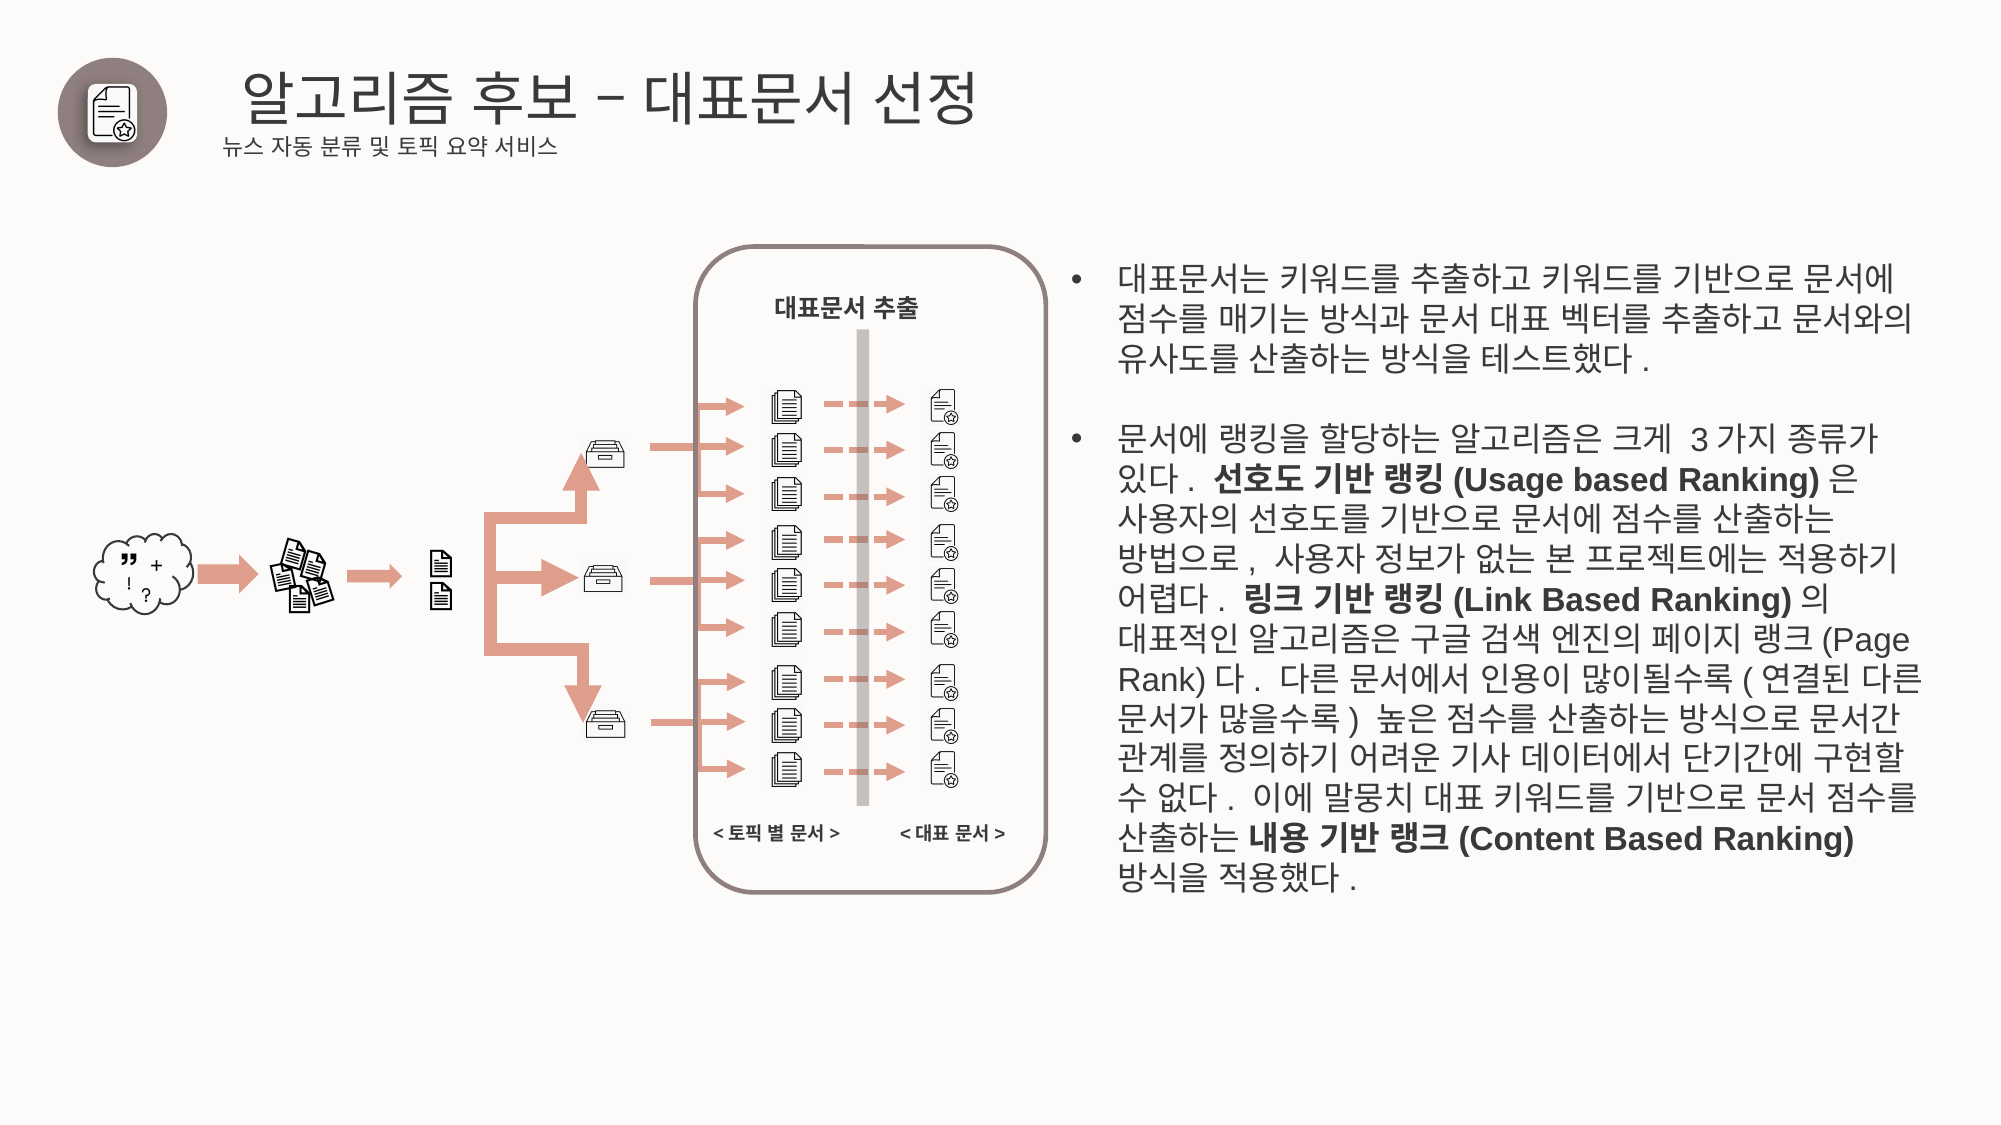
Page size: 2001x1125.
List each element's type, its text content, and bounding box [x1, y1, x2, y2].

text_box [56, 56, 169, 169]
text_box 알고리즘 후보 – 대표문서 선정 [226, 54, 995, 140]
text_box 뉴스 자동 분류 및 토픽 요약 서비스 [207, 125, 581, 168]
text_box 대표문서는 키워드를 추출하고 키워드를 기반으로 문서에 점수를 매기는 방식과 문서 대표 벡터를 추출하고 문서와의 유사도를 산출하는 방식을 테스트했다. 문서에 랭킹을 할당하는 알고리즘은 크게 3가지 종류가 있다. 선호도 기반 랭킹(Usage based Ranking)은 사용자의 선호도를 기반으로 문서에 점수를 산출하는 방법으로, 사용자 정보가 없는 본 프로젝트에는 적용하기 어렵다. 링크 기반 랭킹(Link Based Ranking)의 대표적인 알고리즘은 구글 검색 엔진의 페이지 랭크(Page Rank)다. 다른 문서에서 인용이 많이될수록(연결된 다른 문서가 많을수록) 높은 점수를 산출하는 방식으로 문서간 관계를 정의하기 어려운 기사 데이터에서 단기간에 구현할 수 없다. 이에 말뭉치 대표 키워드를 기반으로 문서 점수를 산출하는 내용 기반 랭크(Content Based Ranking) 방식을 적용했다. [1056, 251, 1945, 945]
picture [87, 83, 138, 143]
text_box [93, 284, 1026, 852]
text_box [697, 245, 1047, 894]
